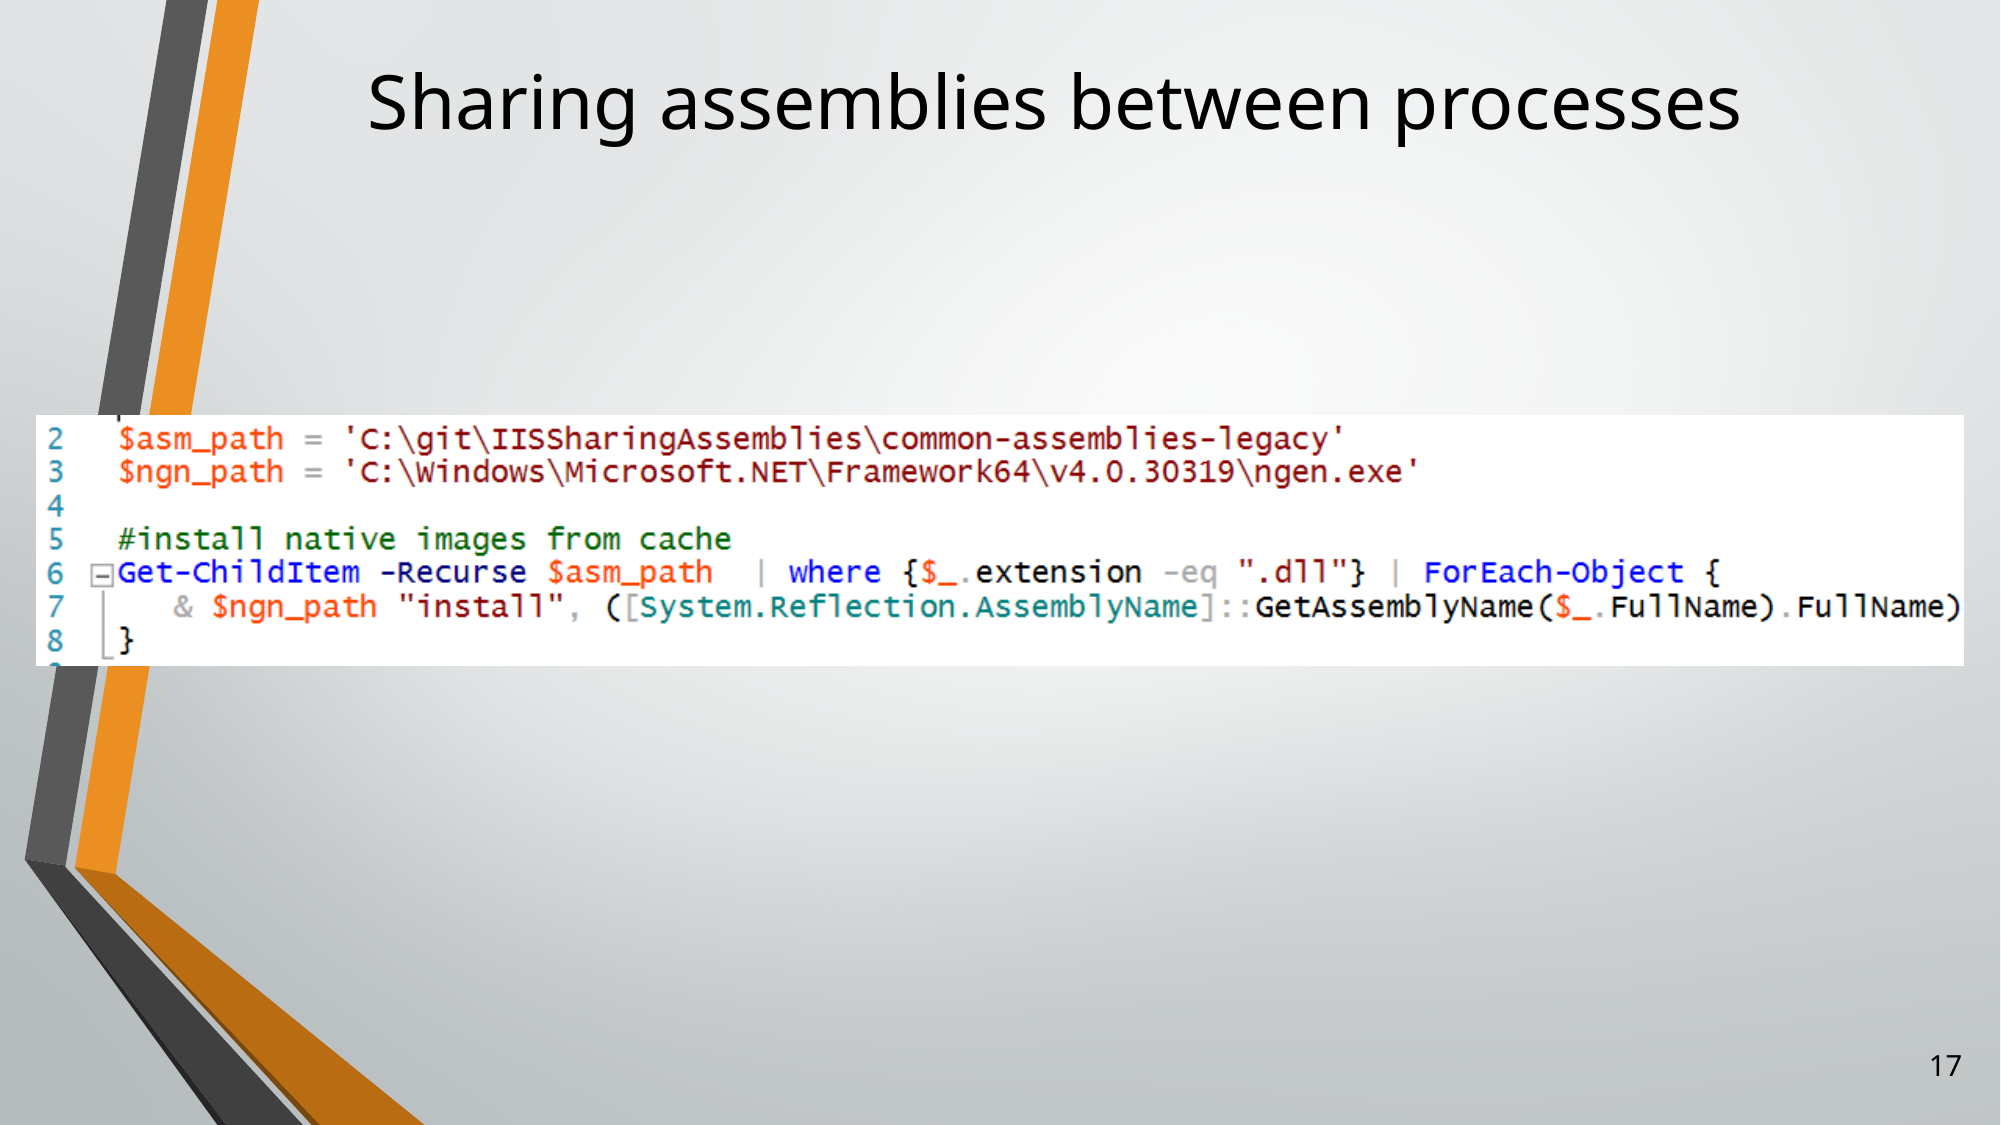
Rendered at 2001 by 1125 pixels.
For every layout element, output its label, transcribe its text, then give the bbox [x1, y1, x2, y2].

picture [36, 415, 1964, 666]
title Sharing assemblies between processes [243, 43, 1887, 156]
slide_number 17 [1886, 1037, 1978, 1098]
